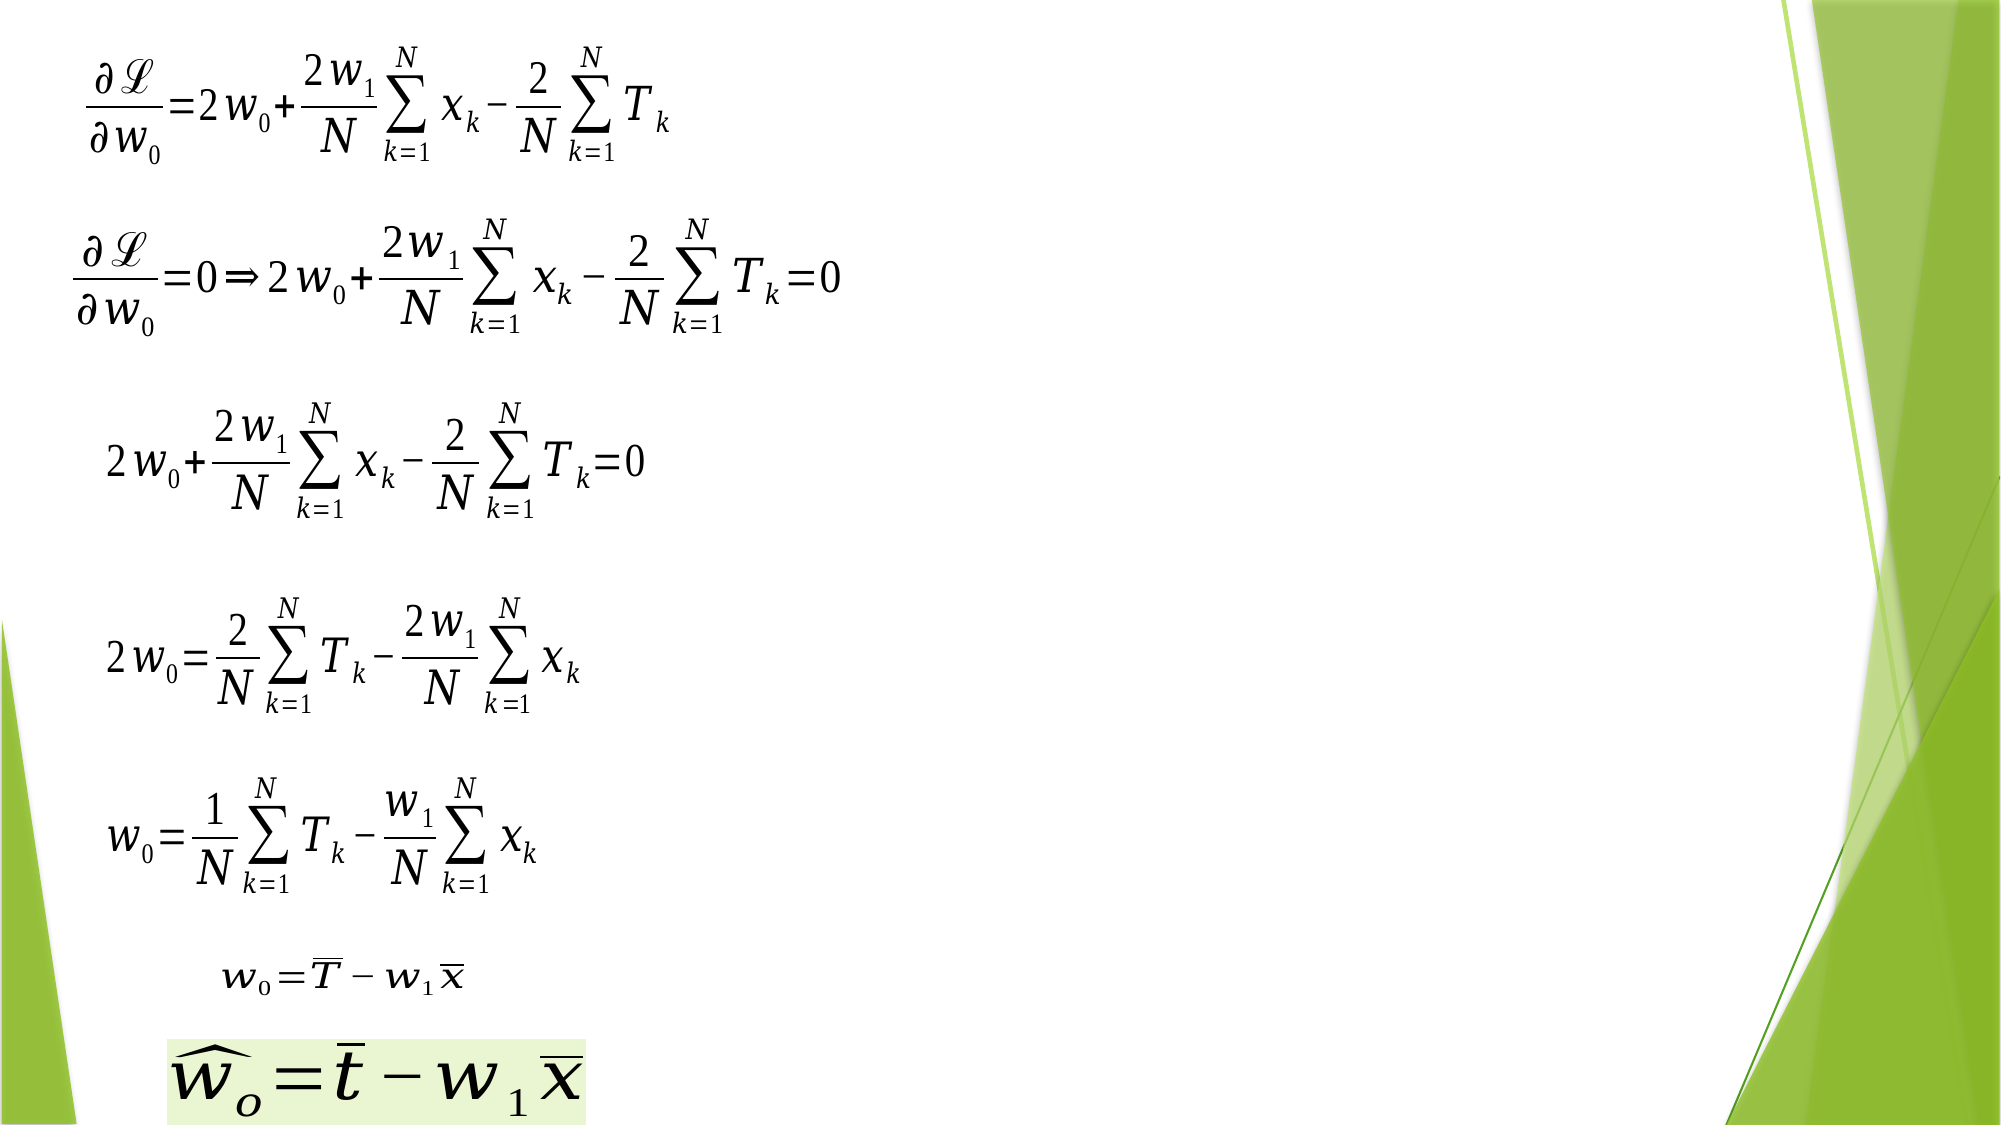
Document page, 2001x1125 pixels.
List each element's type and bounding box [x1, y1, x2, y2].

text_box [69, 40, 843, 721]
